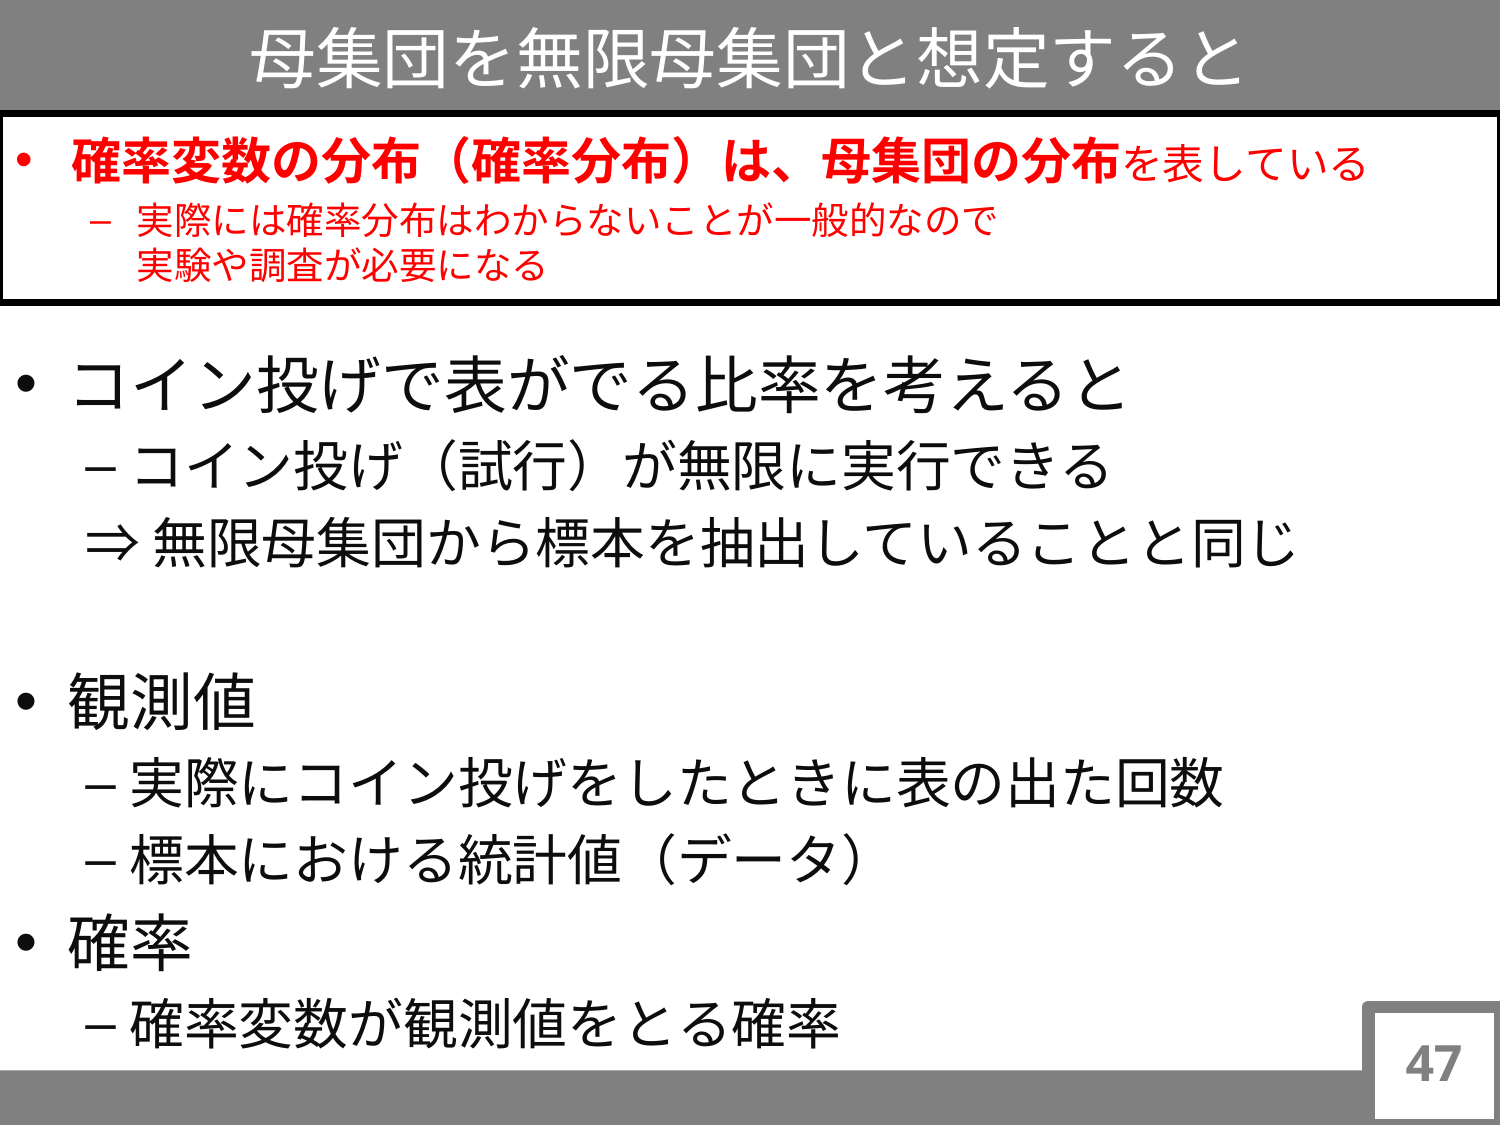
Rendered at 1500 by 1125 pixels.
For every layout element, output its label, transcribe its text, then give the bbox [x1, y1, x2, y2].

slide_number 47 [1362, 1001, 1500, 1125]
title 母集団を無限母集団と想定すると [0, 0, 1500, 110]
